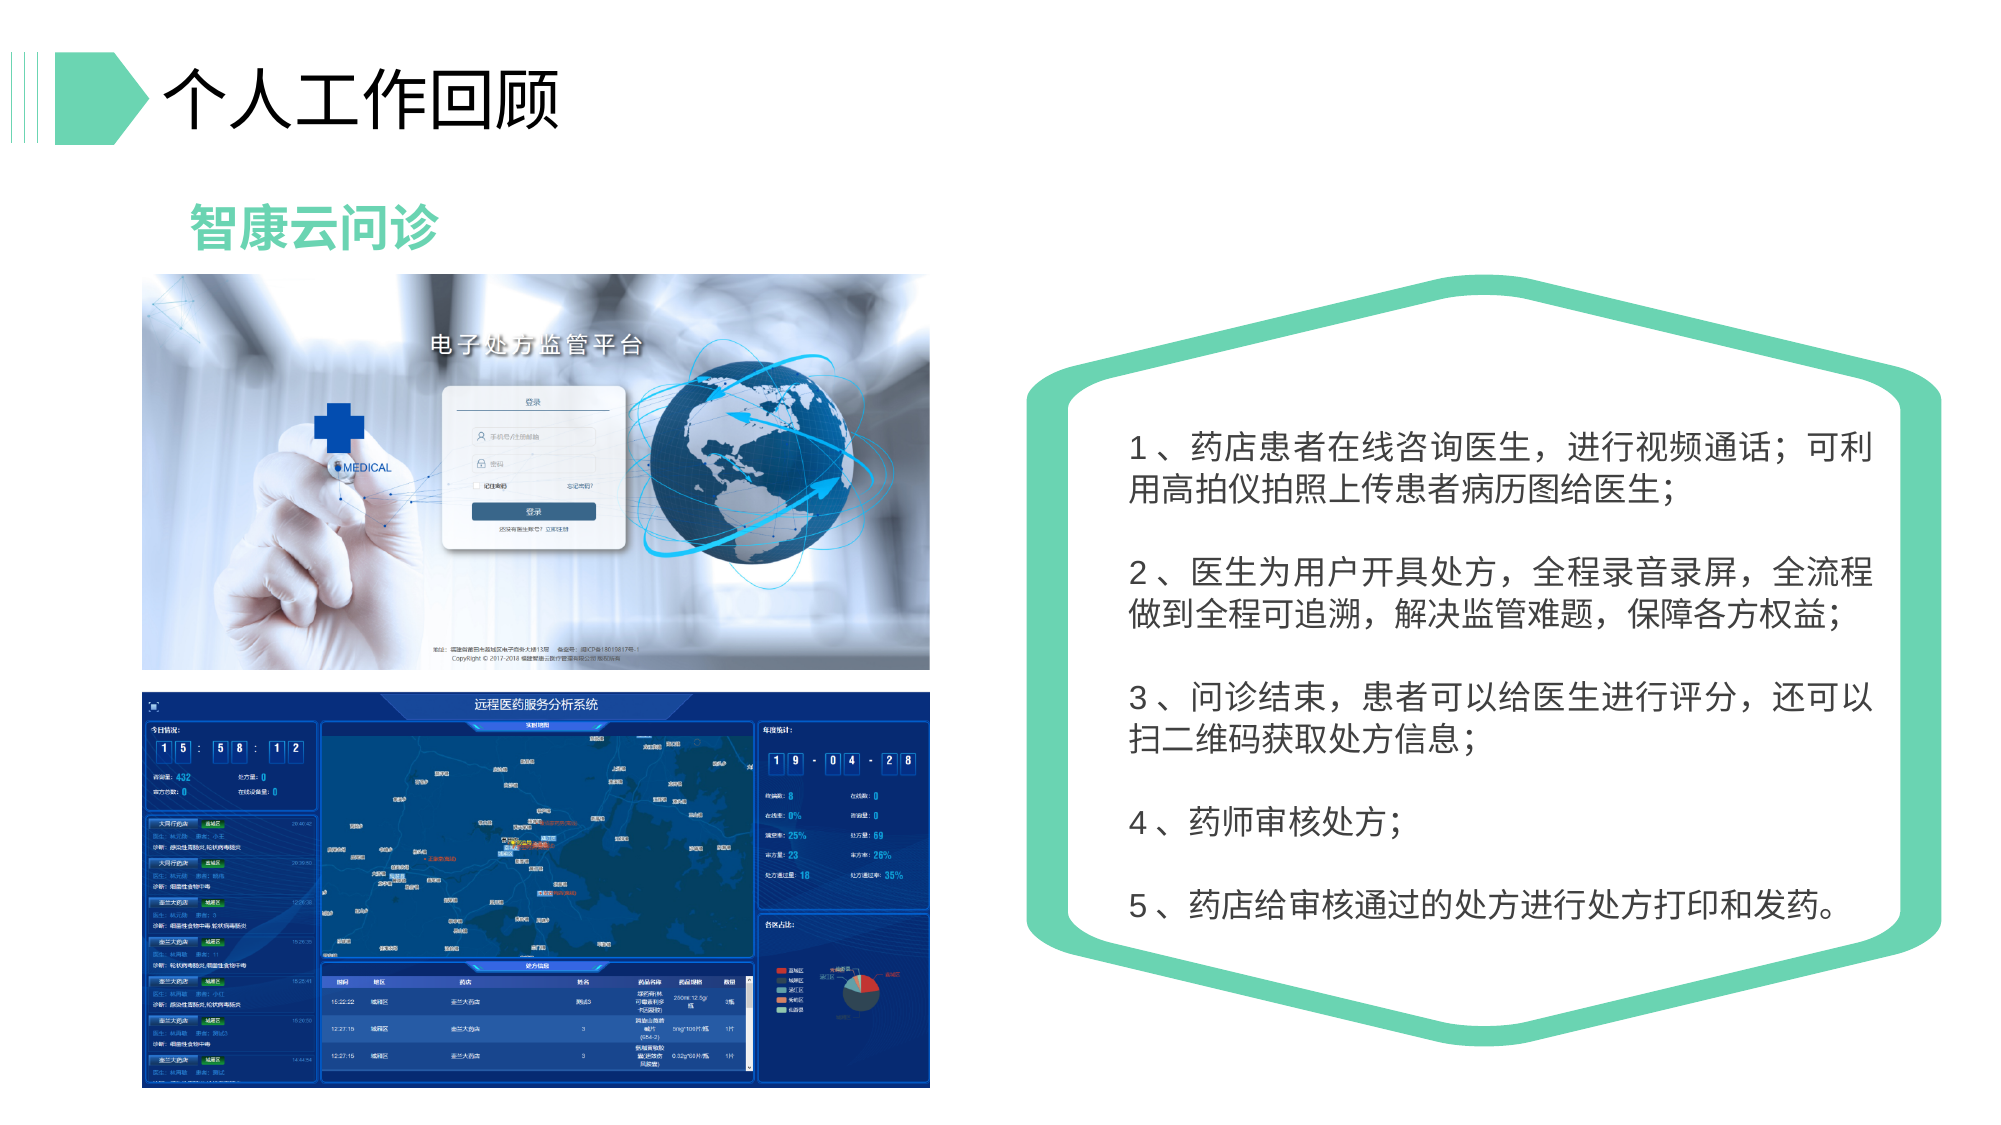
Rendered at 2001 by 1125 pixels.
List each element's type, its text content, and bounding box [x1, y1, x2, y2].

picture [142, 691, 930, 1089]
text_box [1026, 274, 1942, 1047]
text_box 1、药店患者在线咨询医生，进行视频通话；可利用高拍仪拍照上传患者病历图给医生； 2、医生为用户开具处方，全程录音录屏，全流程做到全程可追溯，解决监管难题，保障各方权益； 3、问诊结束，患者可以给医生进行评分，还可以扫二维码获取处方信息； 4、药师审核处方； 5、药店给审核通过的处方进行处方打印和发药。 [1128, 424, 1876, 925]
title 个人工作回顾 [161, 66, 989, 150]
text_box 智康云问诊 [161, 196, 467, 257]
picture [142, 274, 930, 670]
